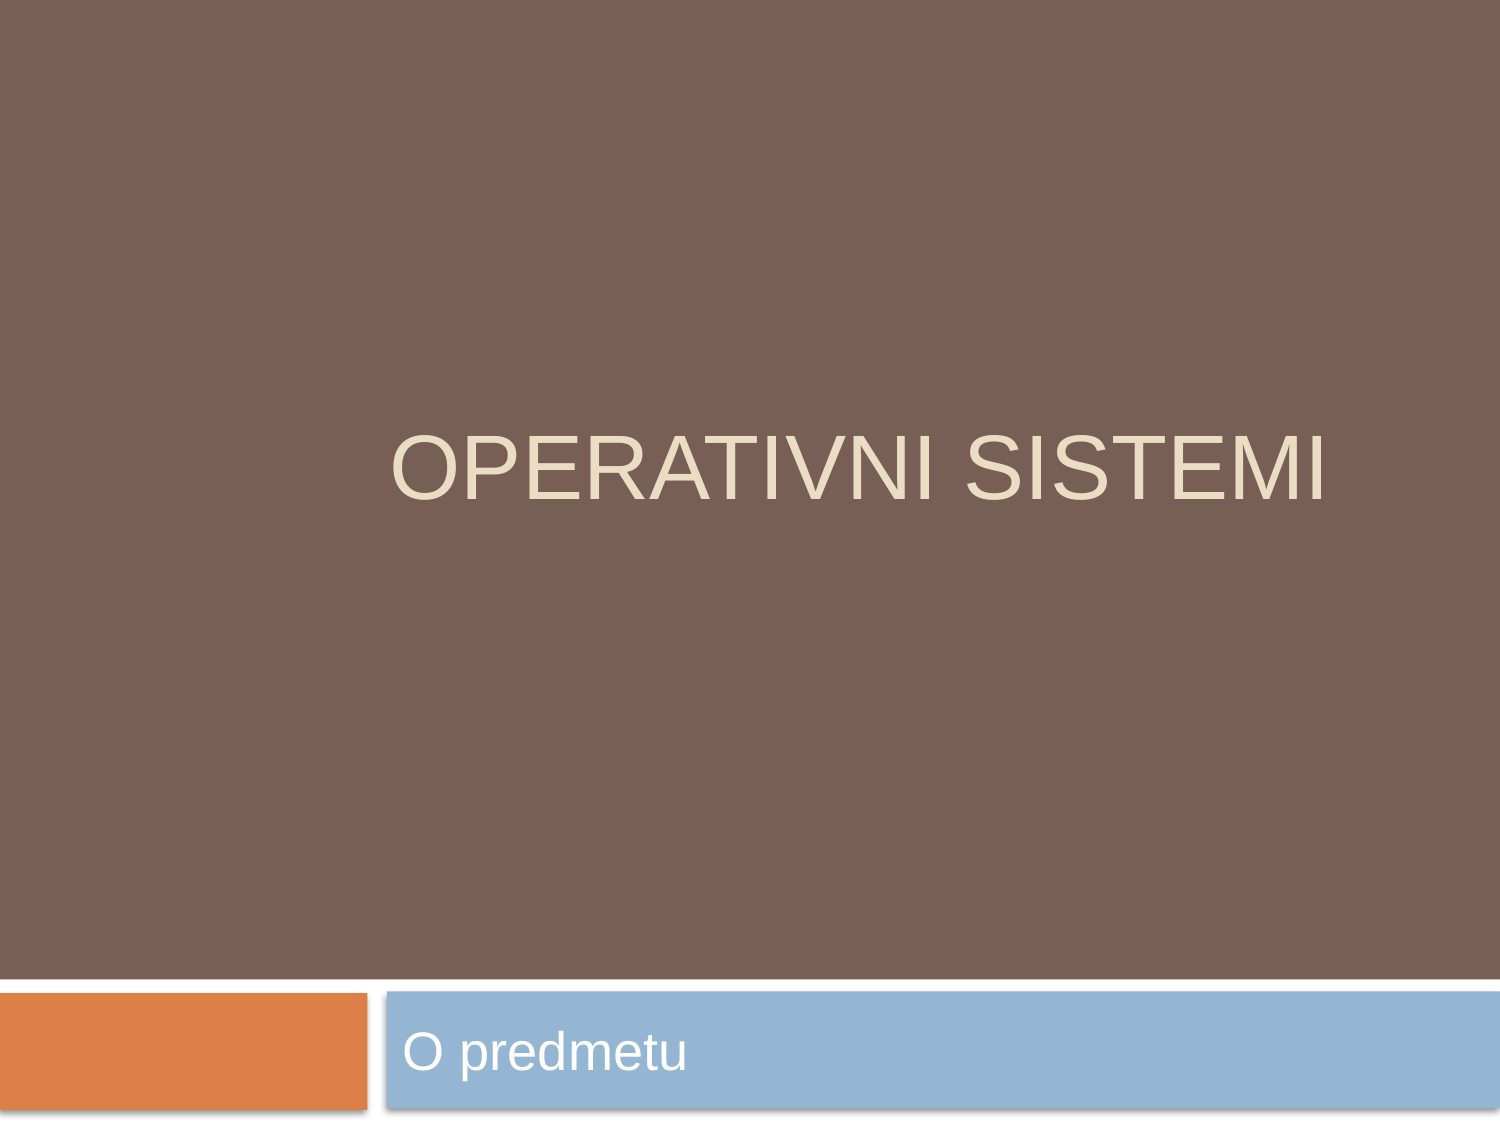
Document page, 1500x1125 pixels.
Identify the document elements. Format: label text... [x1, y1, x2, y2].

title Operativni sistemi [375, 224, 1438, 525]
subtitle O predmetu [387, 992, 1488, 1105]
